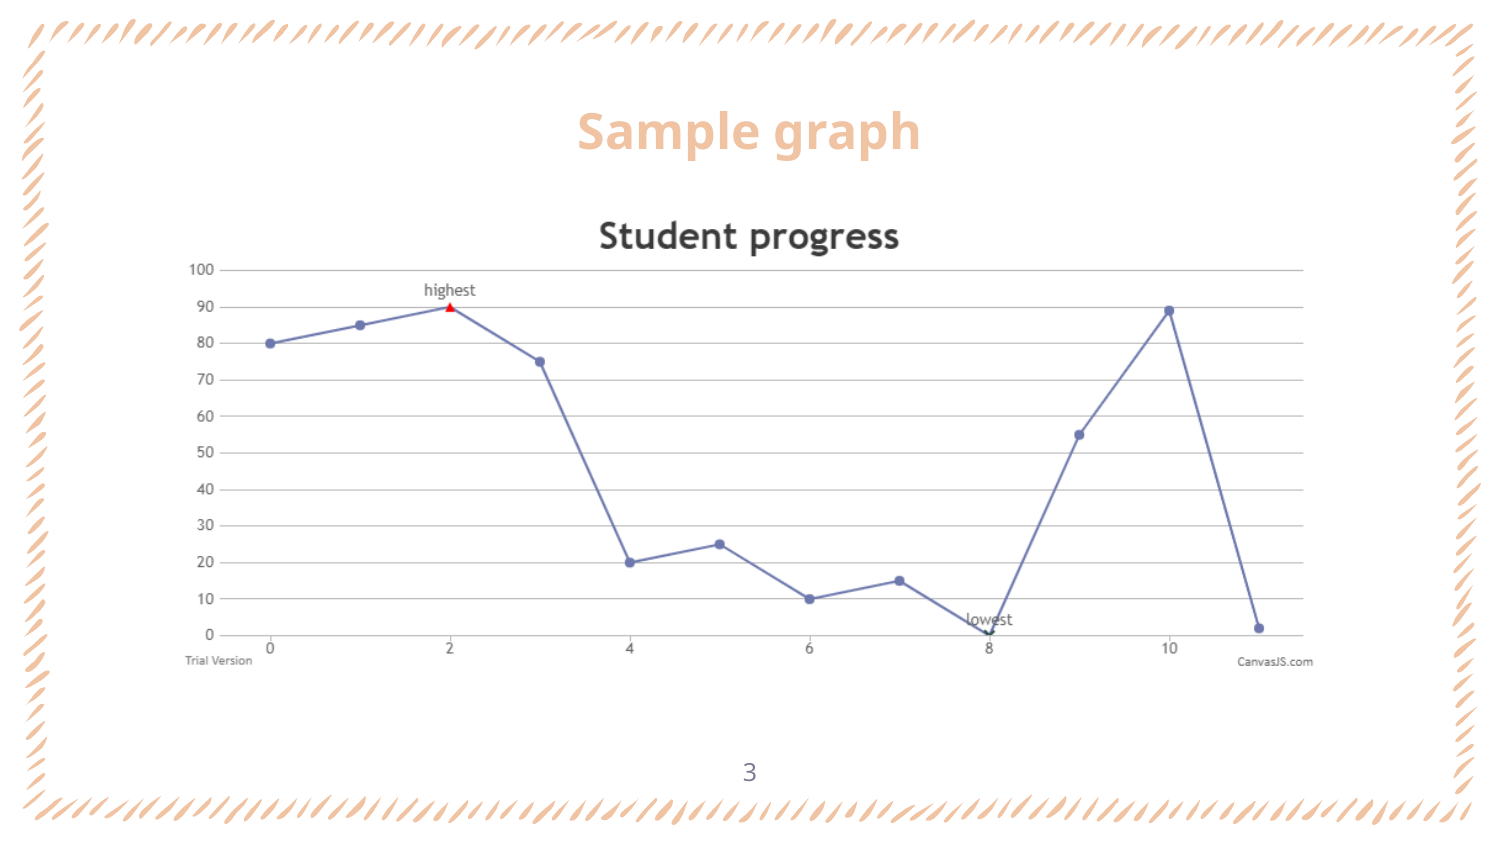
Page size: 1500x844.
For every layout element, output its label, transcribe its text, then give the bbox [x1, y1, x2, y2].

picture [145, 212, 1355, 704]
title Sample graph [146, 33, 1354, 175]
slide_number 3 [0, 741, 1500, 807]
